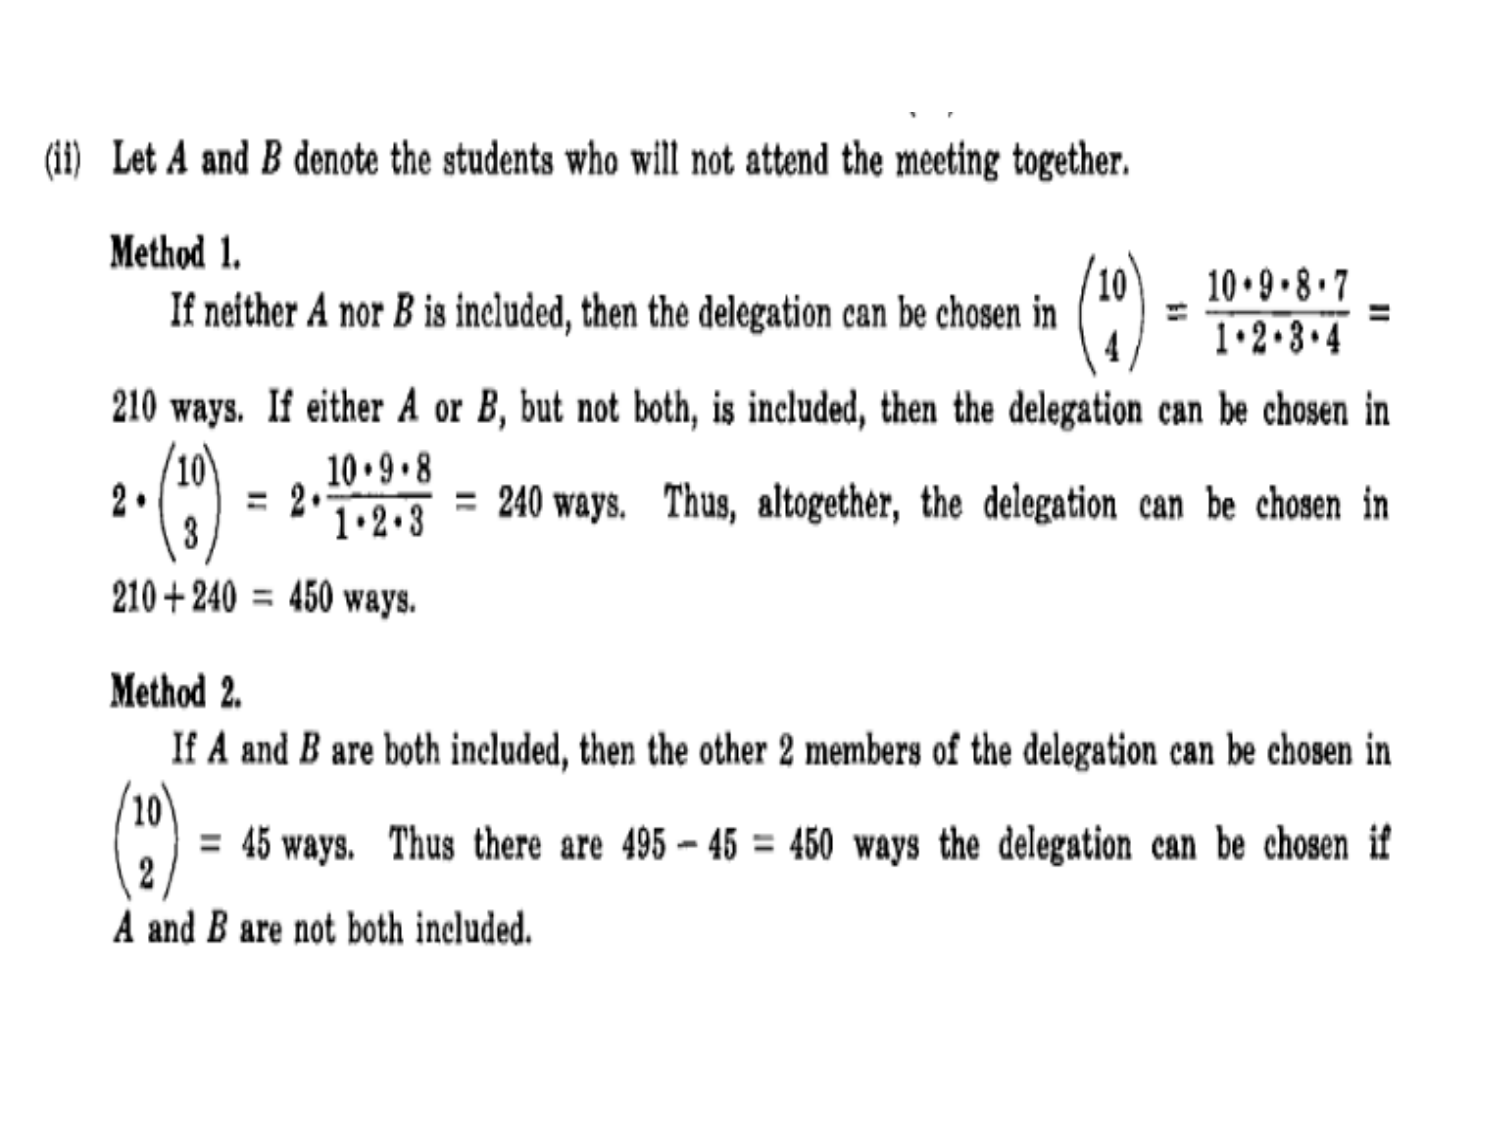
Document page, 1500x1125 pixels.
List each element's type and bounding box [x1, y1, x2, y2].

picture [0, 112, 1426, 976]
